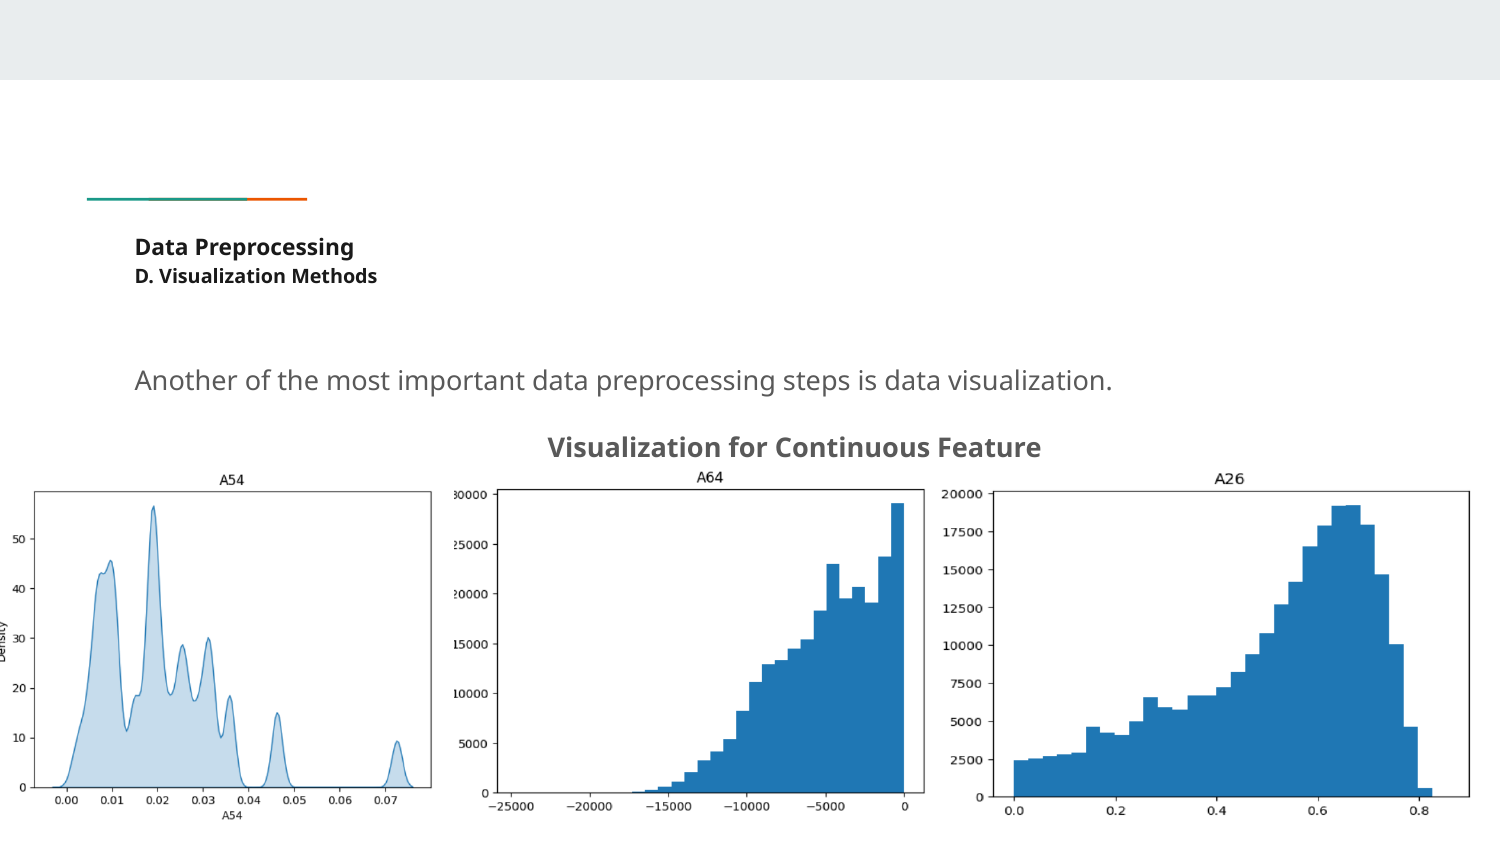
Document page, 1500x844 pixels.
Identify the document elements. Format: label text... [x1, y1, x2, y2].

title Data Preprocessing D. Visualization Methods [119, 216, 1381, 305]
picture [0, 468, 438, 826]
list Another of the most important data preprocessing steps is data visualization. Visualization for Continuous Feature [119, 341, 1381, 793]
picture [454, 468, 1477, 824]
